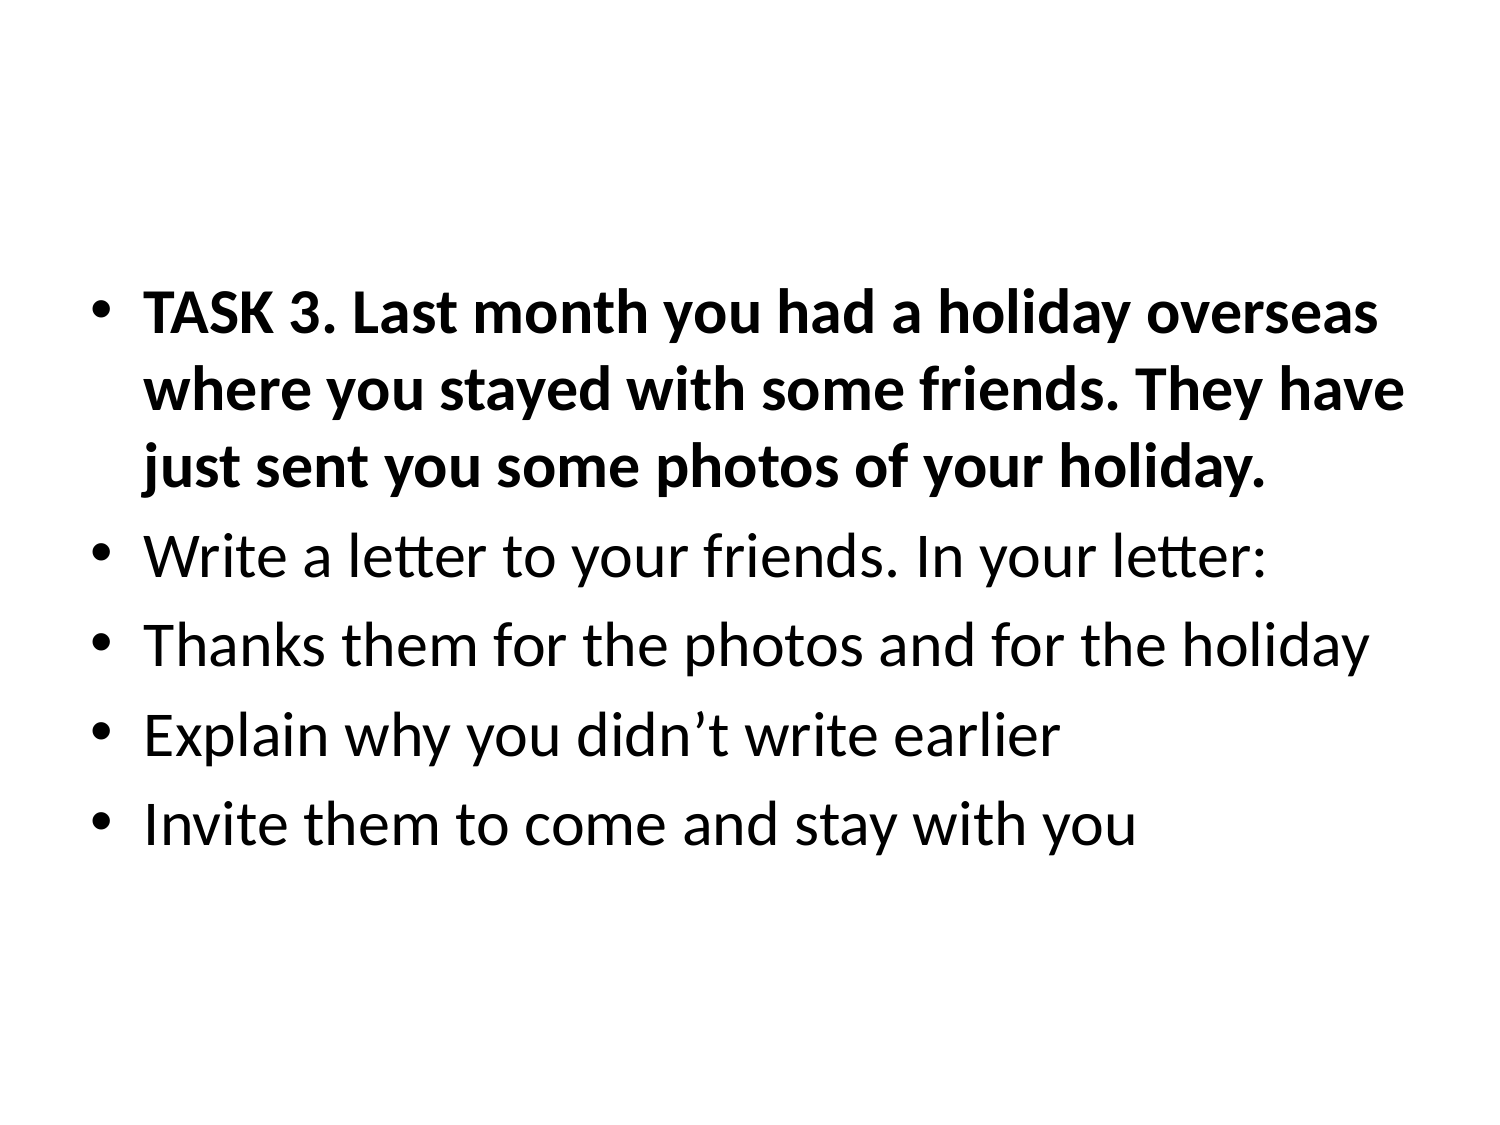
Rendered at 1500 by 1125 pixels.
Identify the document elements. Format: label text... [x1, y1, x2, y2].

list TASK 3. Last month you had a holiday overseas where you stayed with some friends. They have just sent you some photos of your holiday. Write a letter to your friends. In your letter: Thanks them for the photos and for the holiday Explain why you didn’t write earlier Invite them to come and stay with you [75, 262, 1425, 1005]
